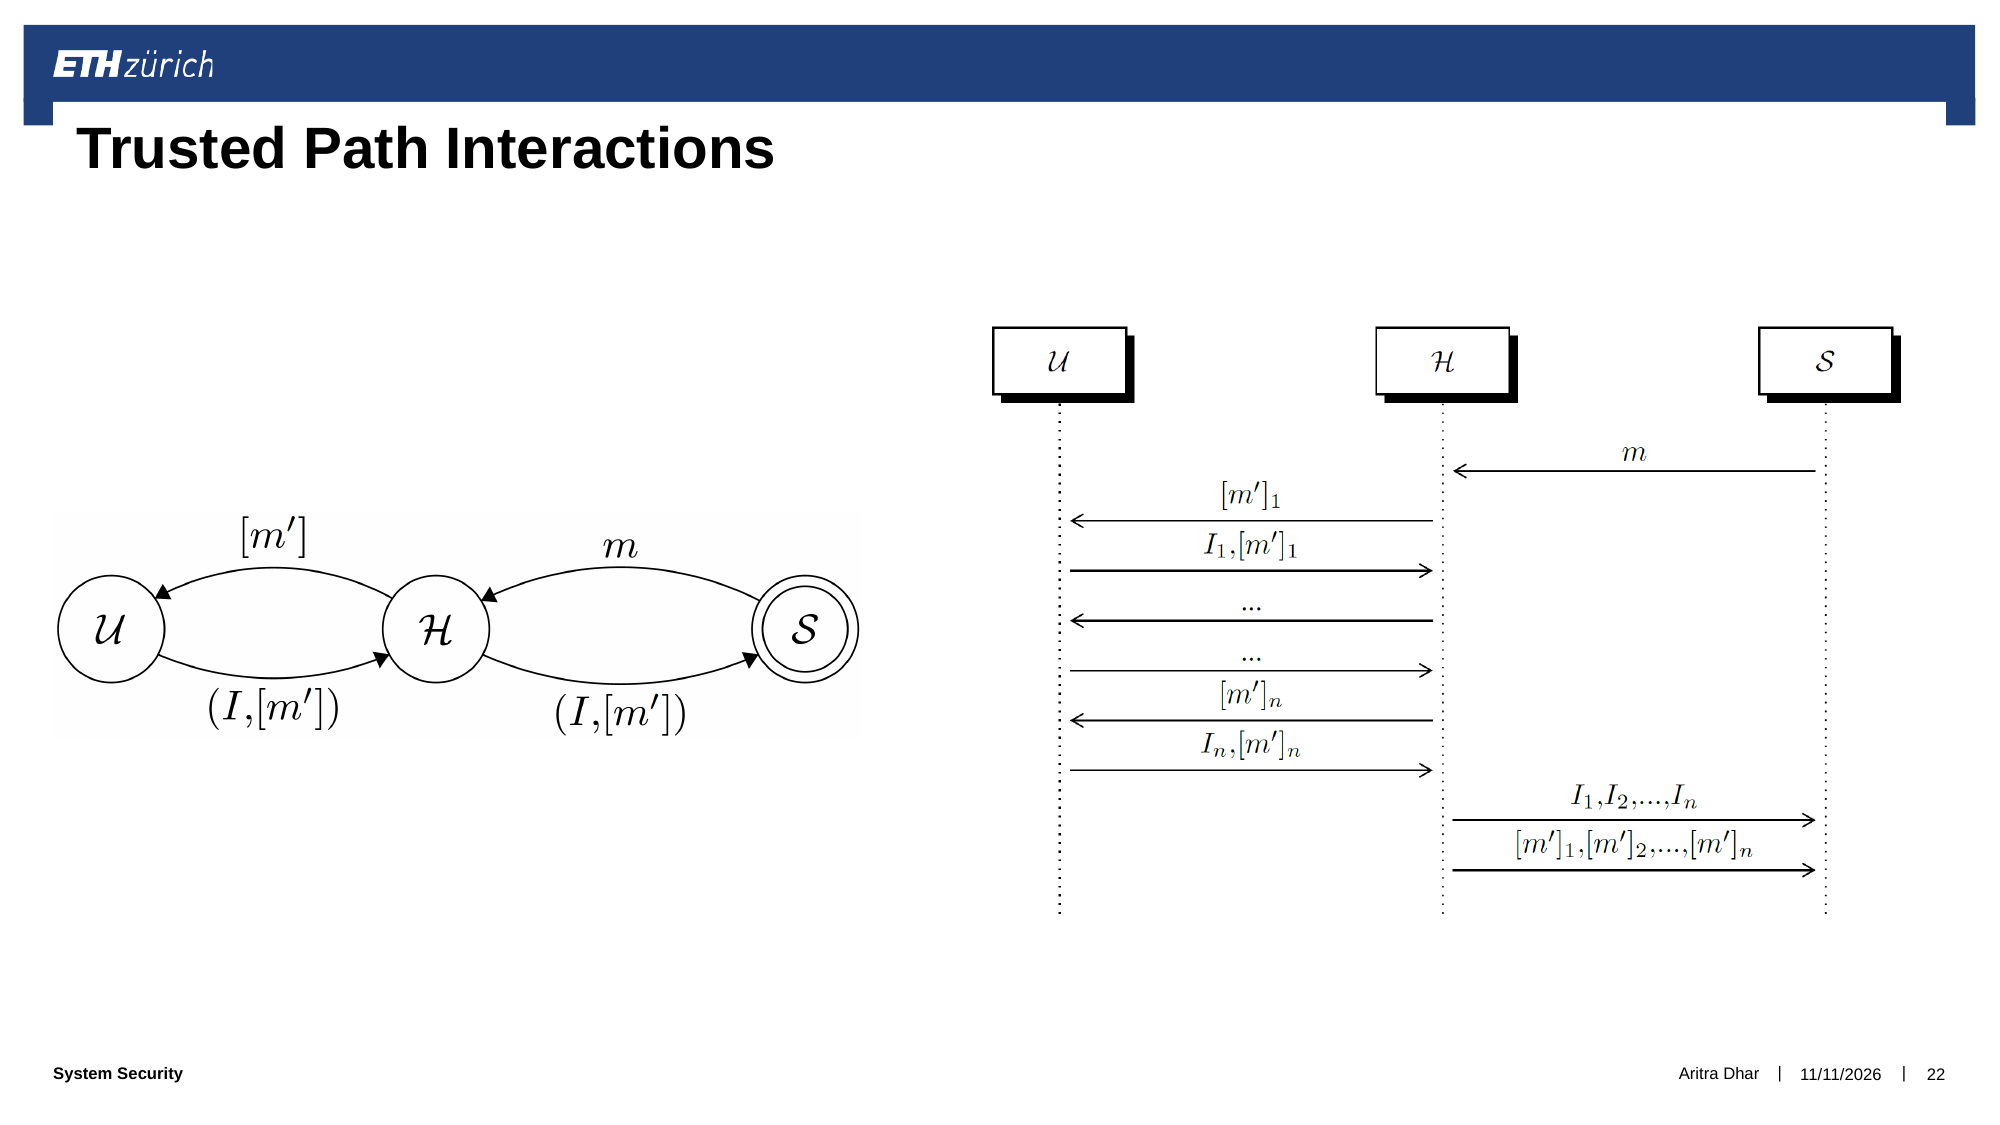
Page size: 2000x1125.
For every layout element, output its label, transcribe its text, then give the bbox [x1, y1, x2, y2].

title Trusted Path Interactions [53, 101, 1946, 262]
slide_number 22 [1906, 1034, 1966, 1112]
picture [989, 324, 1908, 927]
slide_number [1790, 1034, 1892, 1112]
picture [52, 512, 862, 738]
footer Aritra Dhar [999, 1034, 1760, 1111]
